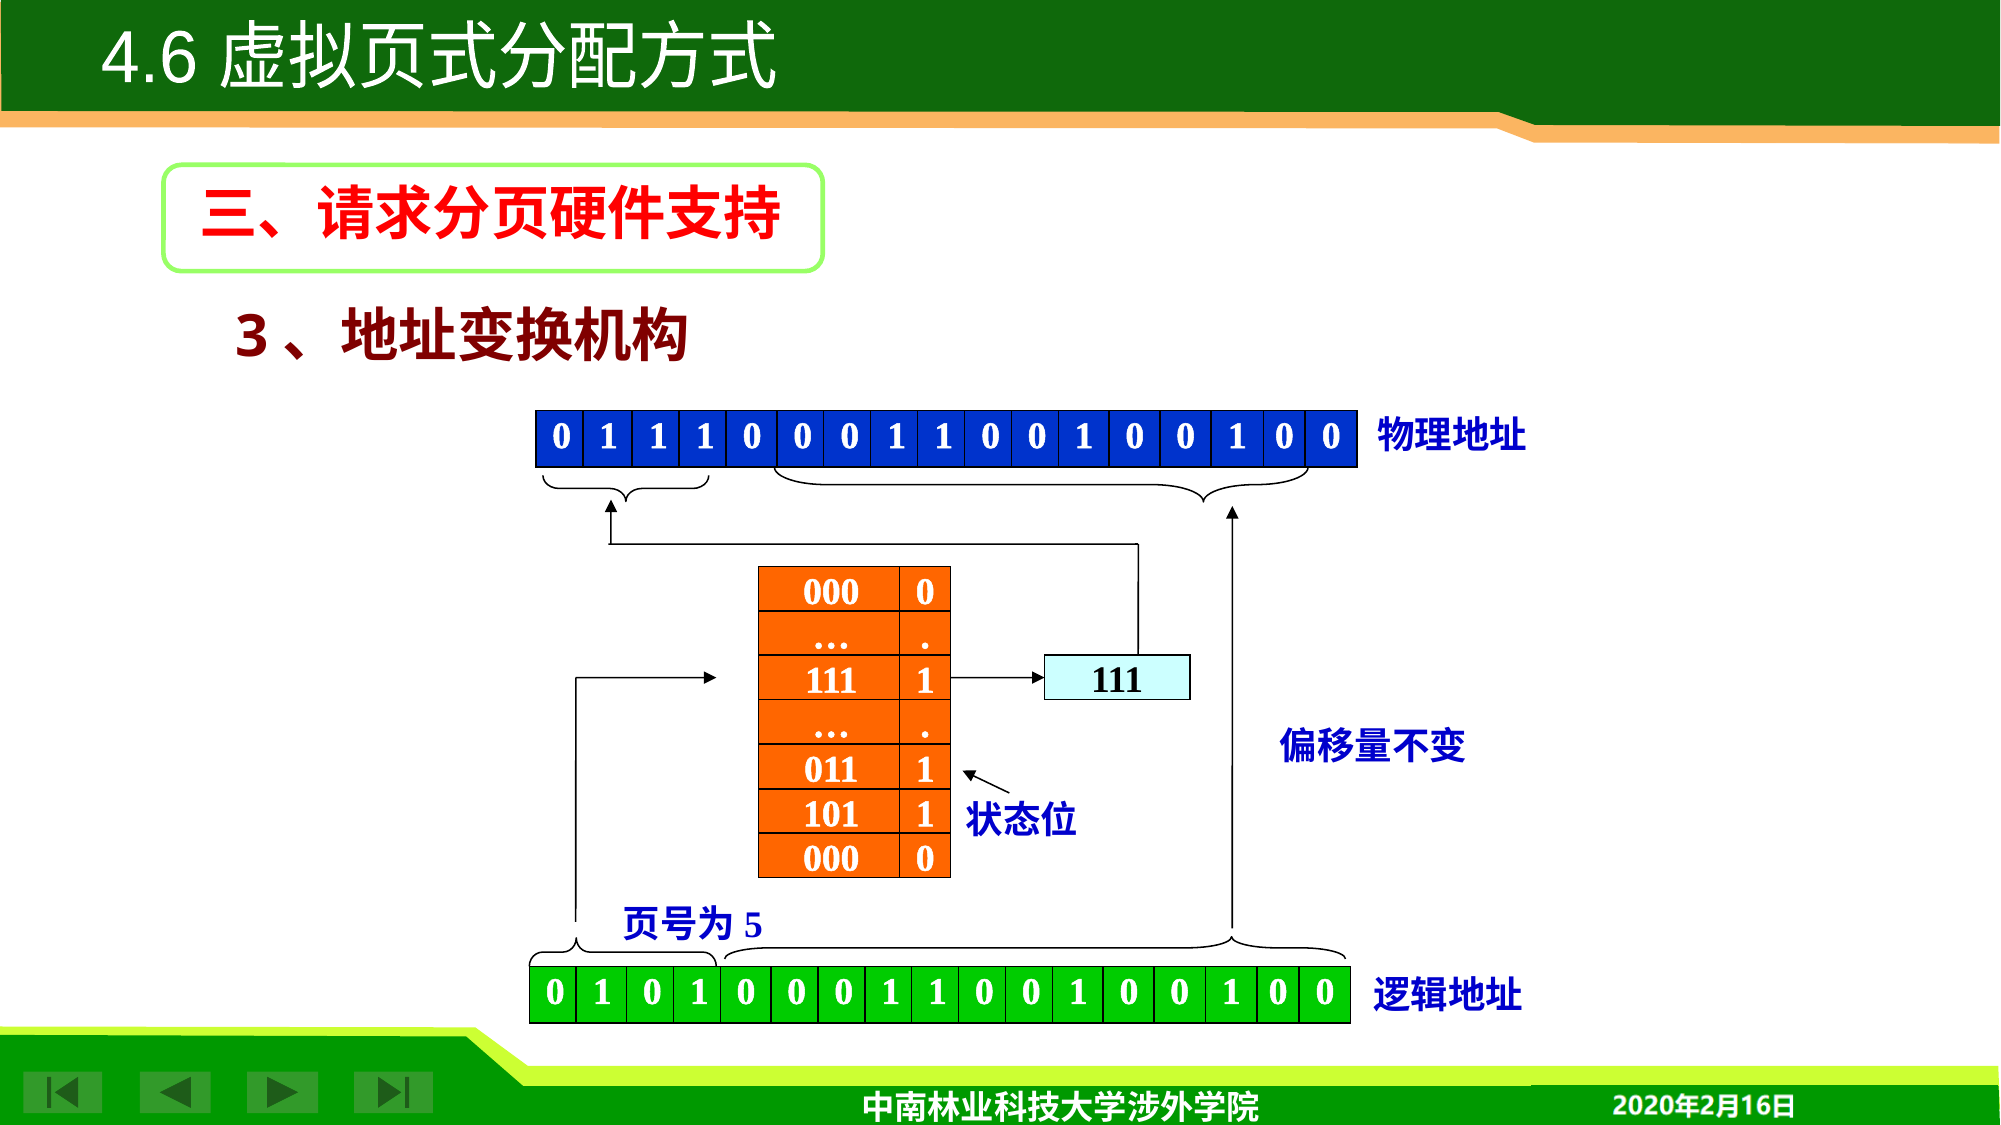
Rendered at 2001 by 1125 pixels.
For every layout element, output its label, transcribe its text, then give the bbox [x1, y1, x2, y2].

text_box 三、请求分页硬件支持 [185, 169, 930, 254]
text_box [529, 410, 1567, 1024]
text_box [163, 164, 823, 272]
list 3、地址变换机构 [220, 304, 1055, 382]
